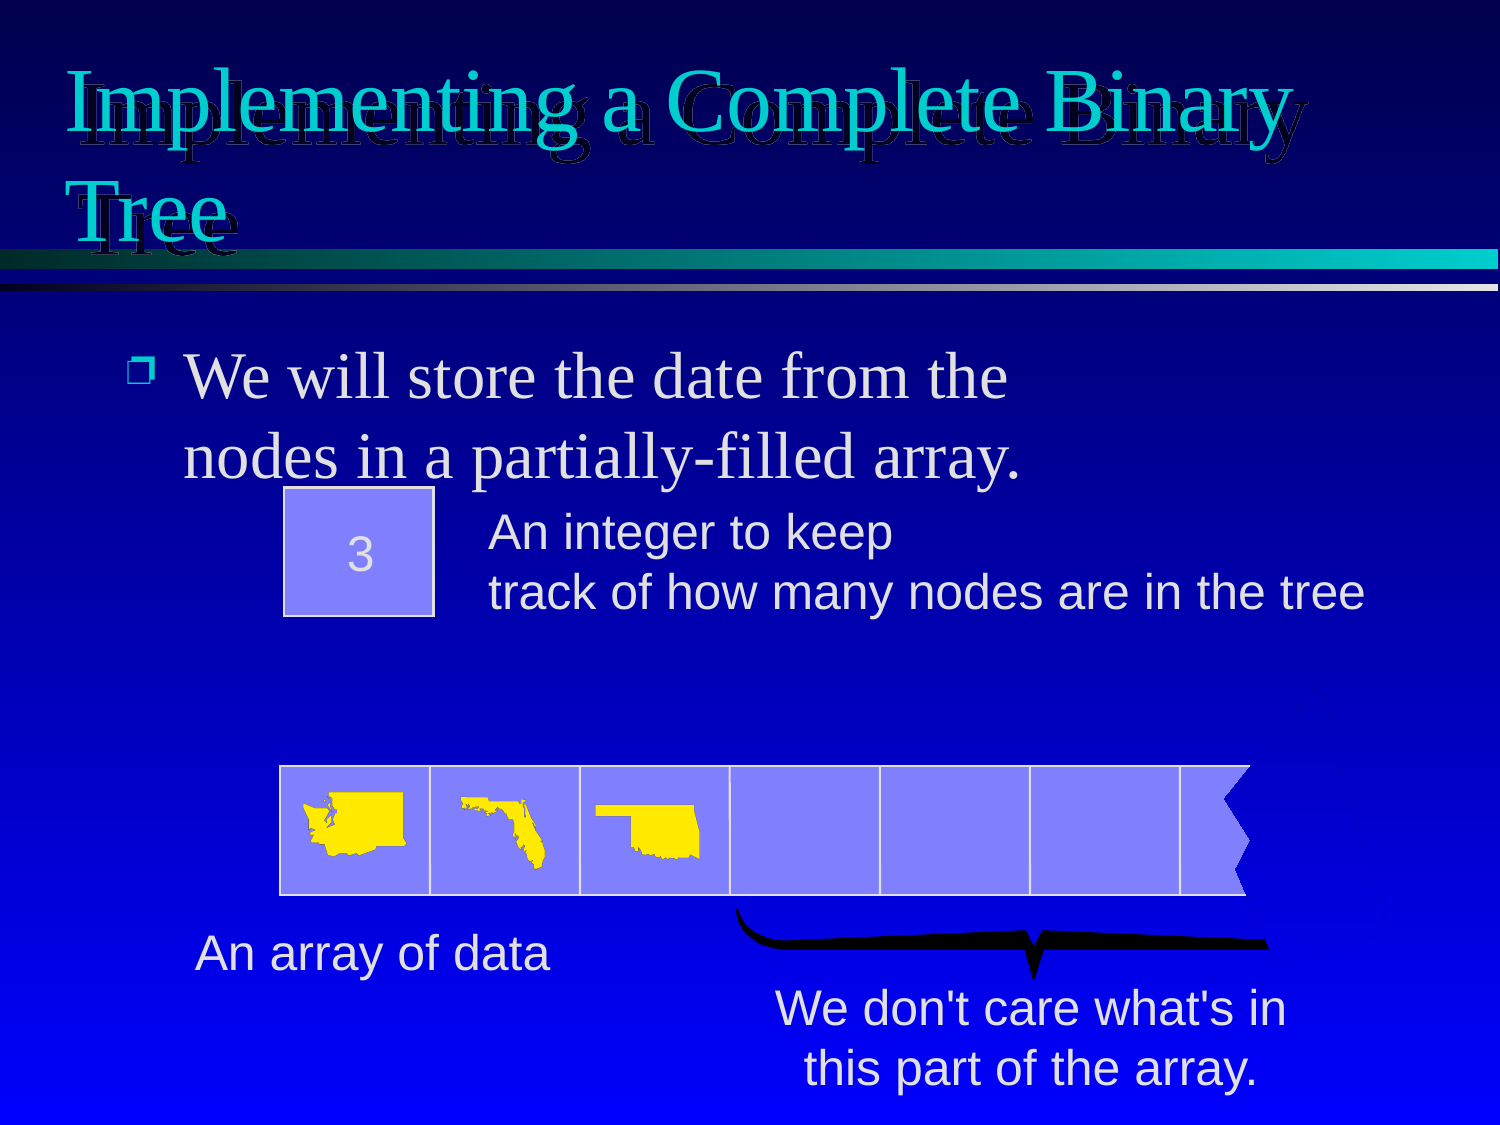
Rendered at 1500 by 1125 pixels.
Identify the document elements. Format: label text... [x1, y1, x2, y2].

text_box [284, 487, 434, 617]
text_box [280, 766, 429, 895]
text_box [730, 766, 879, 895]
text_box [580, 766, 729, 895]
text_box An array of data [180, 913, 566, 988]
picture [302, 788, 408, 861]
list We will store the date from the nodes in a partially-filled array. [111, 324, 1111, 1001]
text_box An integer to keep track of how many nodes are in the tree [473, 492, 1382, 627]
picture [594, 801, 701, 863]
title Implementing a Complete Binary Tree [49, 55, 1326, 245]
text_box [737, 909, 1269, 967]
text_box [1224, 682, 1386, 966]
text_box 3 [332, 514, 390, 590]
text_box [1180, 766, 1250, 895]
picture [459, 795, 549, 870]
text_box [880, 766, 1029, 895]
text_box [430, 766, 579, 895]
text_box [1030, 766, 1179, 895]
text_box We don't care what's in this part of the array. [759, 967, 1303, 1103]
